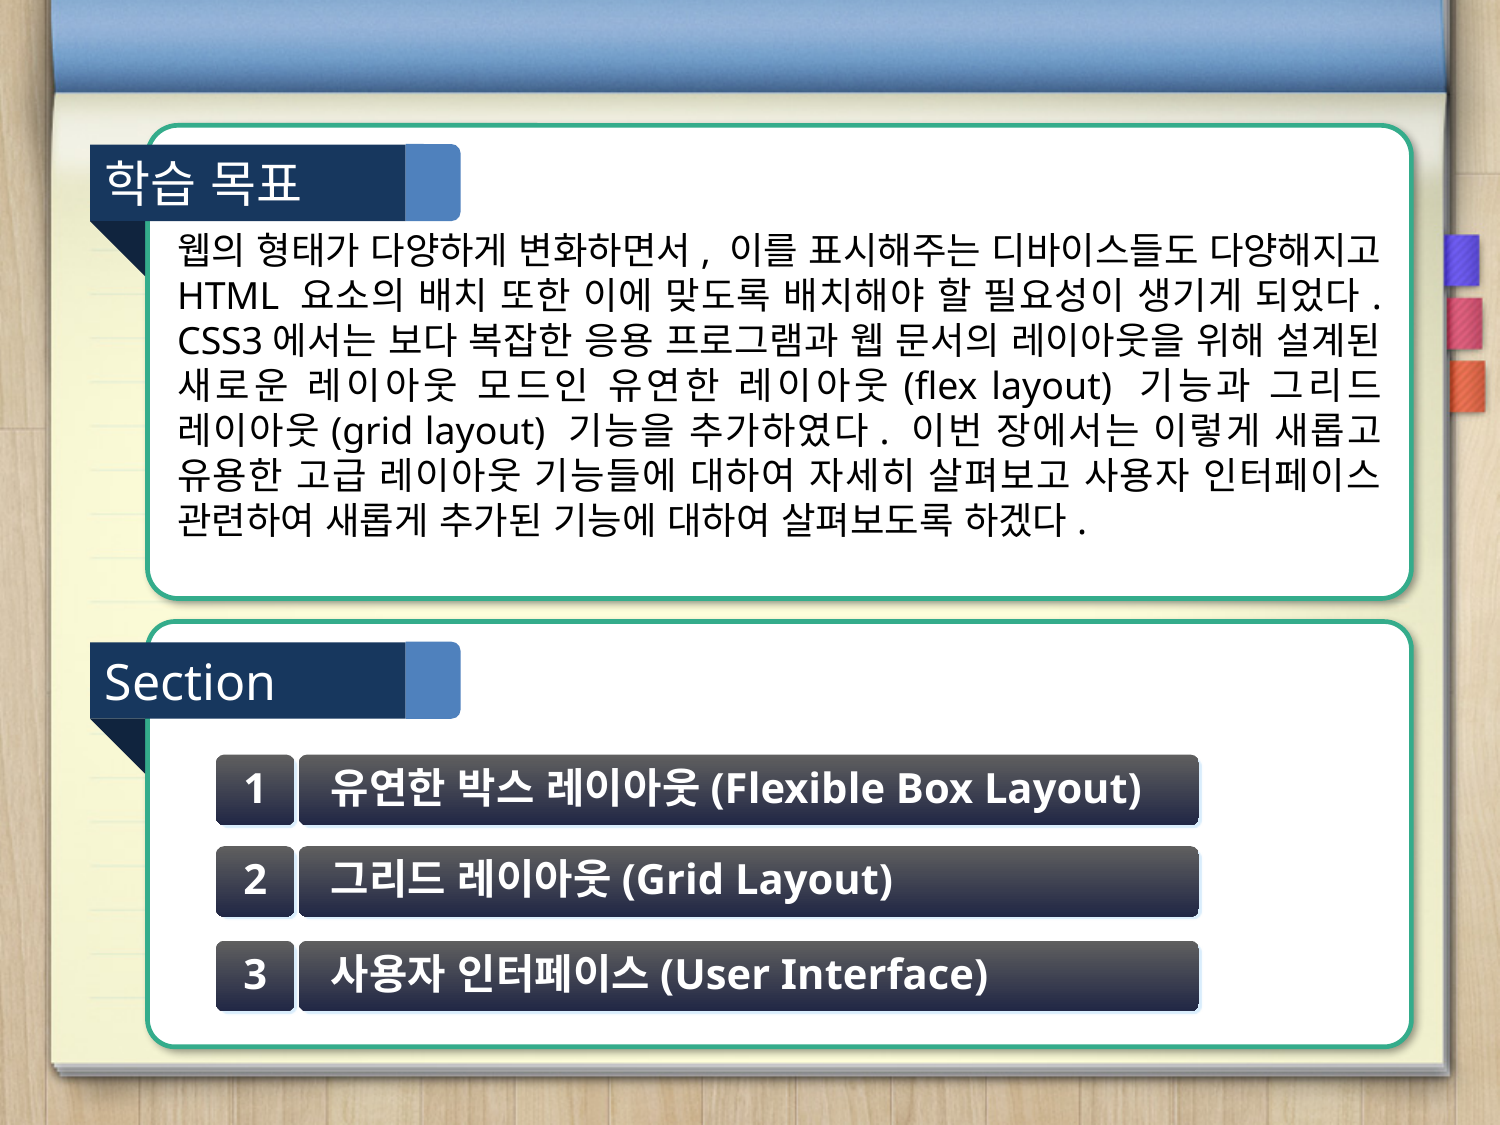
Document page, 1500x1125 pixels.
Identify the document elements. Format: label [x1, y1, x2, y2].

text_box [215, 845, 1200, 917]
text_box [89, 641, 461, 774]
picture [0, 0, 1500, 1125]
text_box [215, 754, 1200, 826]
text_box [215, 940, 1200, 1012]
text_box [89, 125, 1412, 599]
